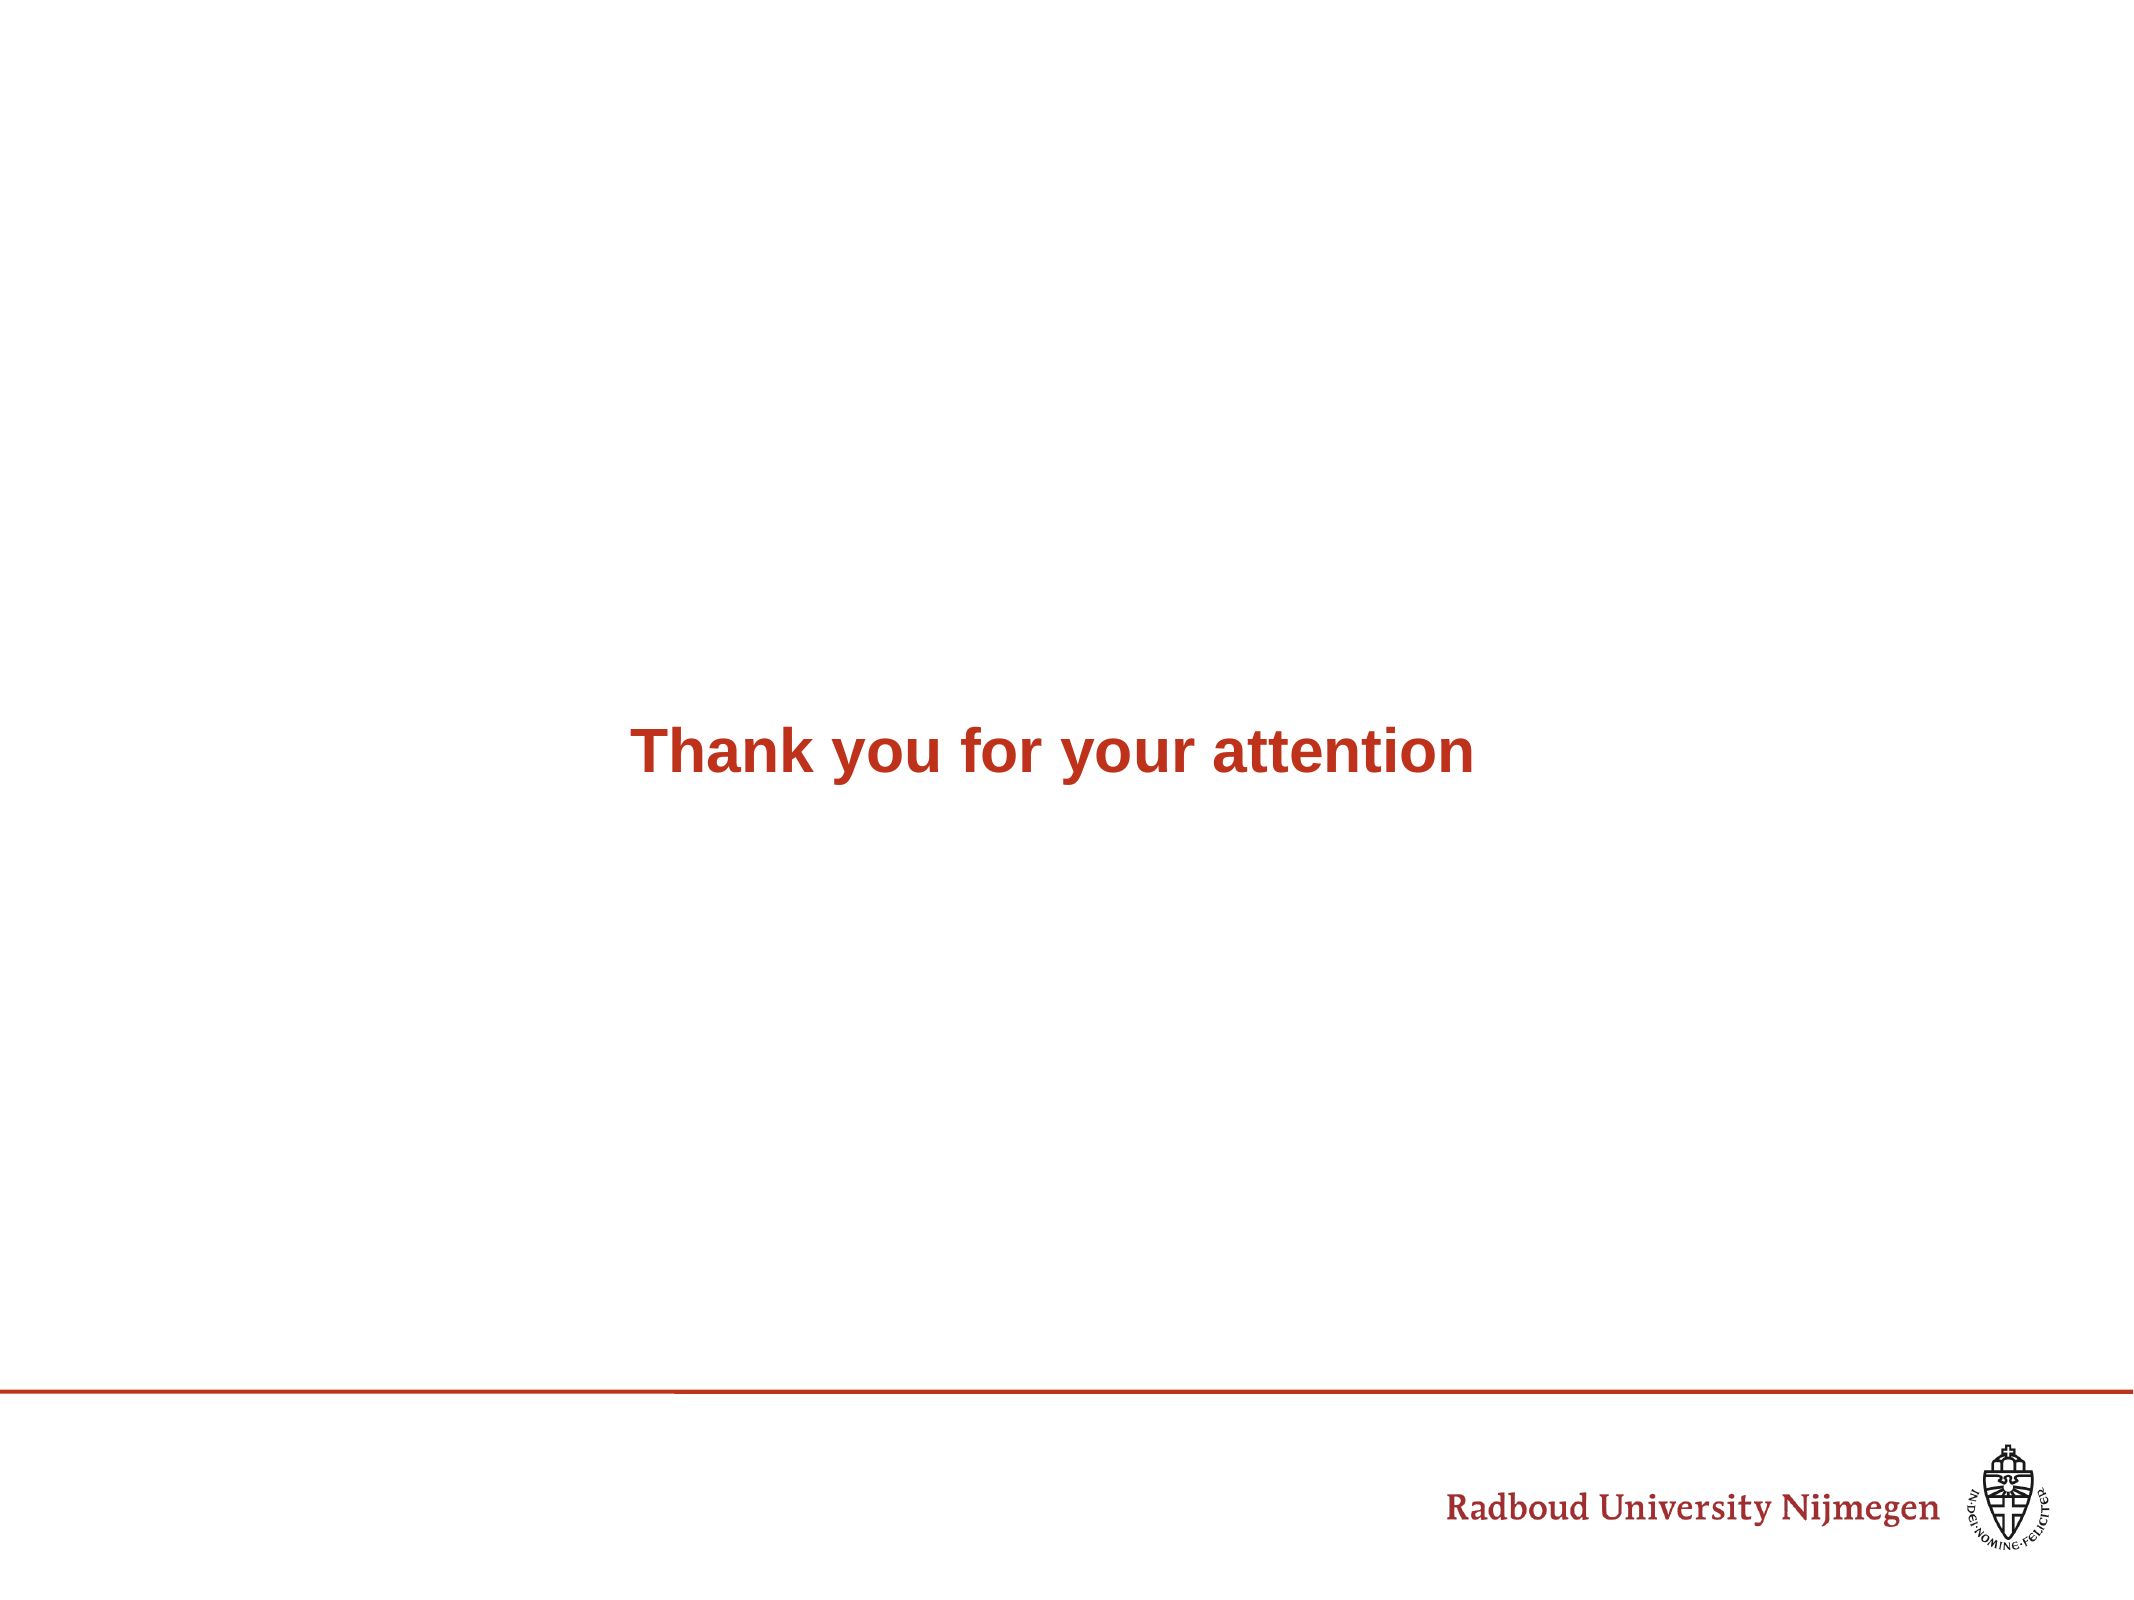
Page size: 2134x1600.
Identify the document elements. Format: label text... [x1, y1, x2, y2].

title Thank you for your attention [147, 161, 1961, 1333]
picture [1447, 1443, 2051, 1550]
